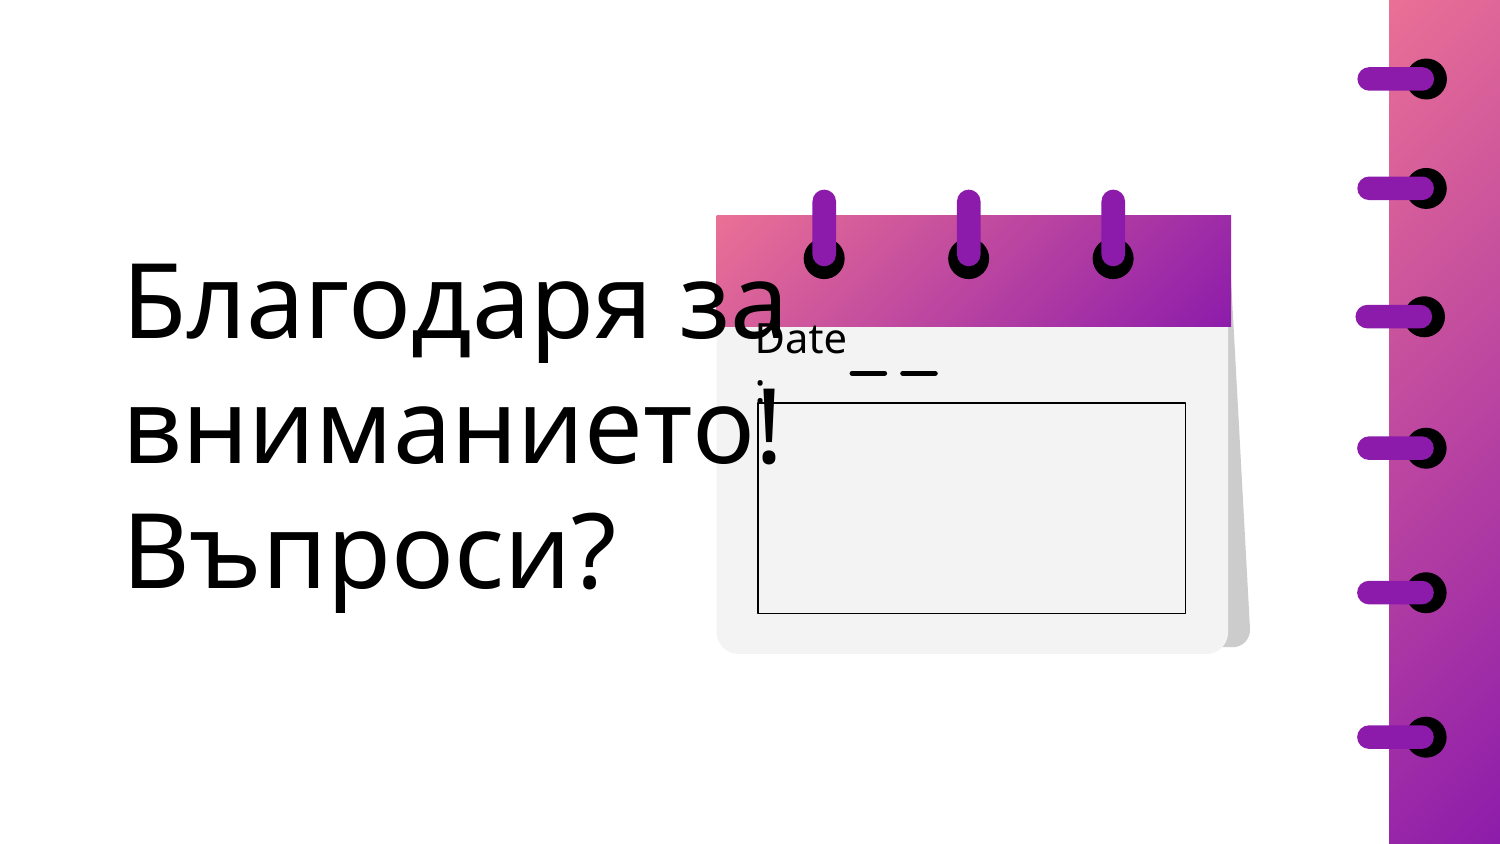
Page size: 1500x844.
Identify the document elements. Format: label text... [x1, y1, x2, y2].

title Благодаря за вниманието! Въпроси? [107, 220, 711, 624]
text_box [716, 189, 1251, 655]
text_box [1355, 0, 1500, 844]
